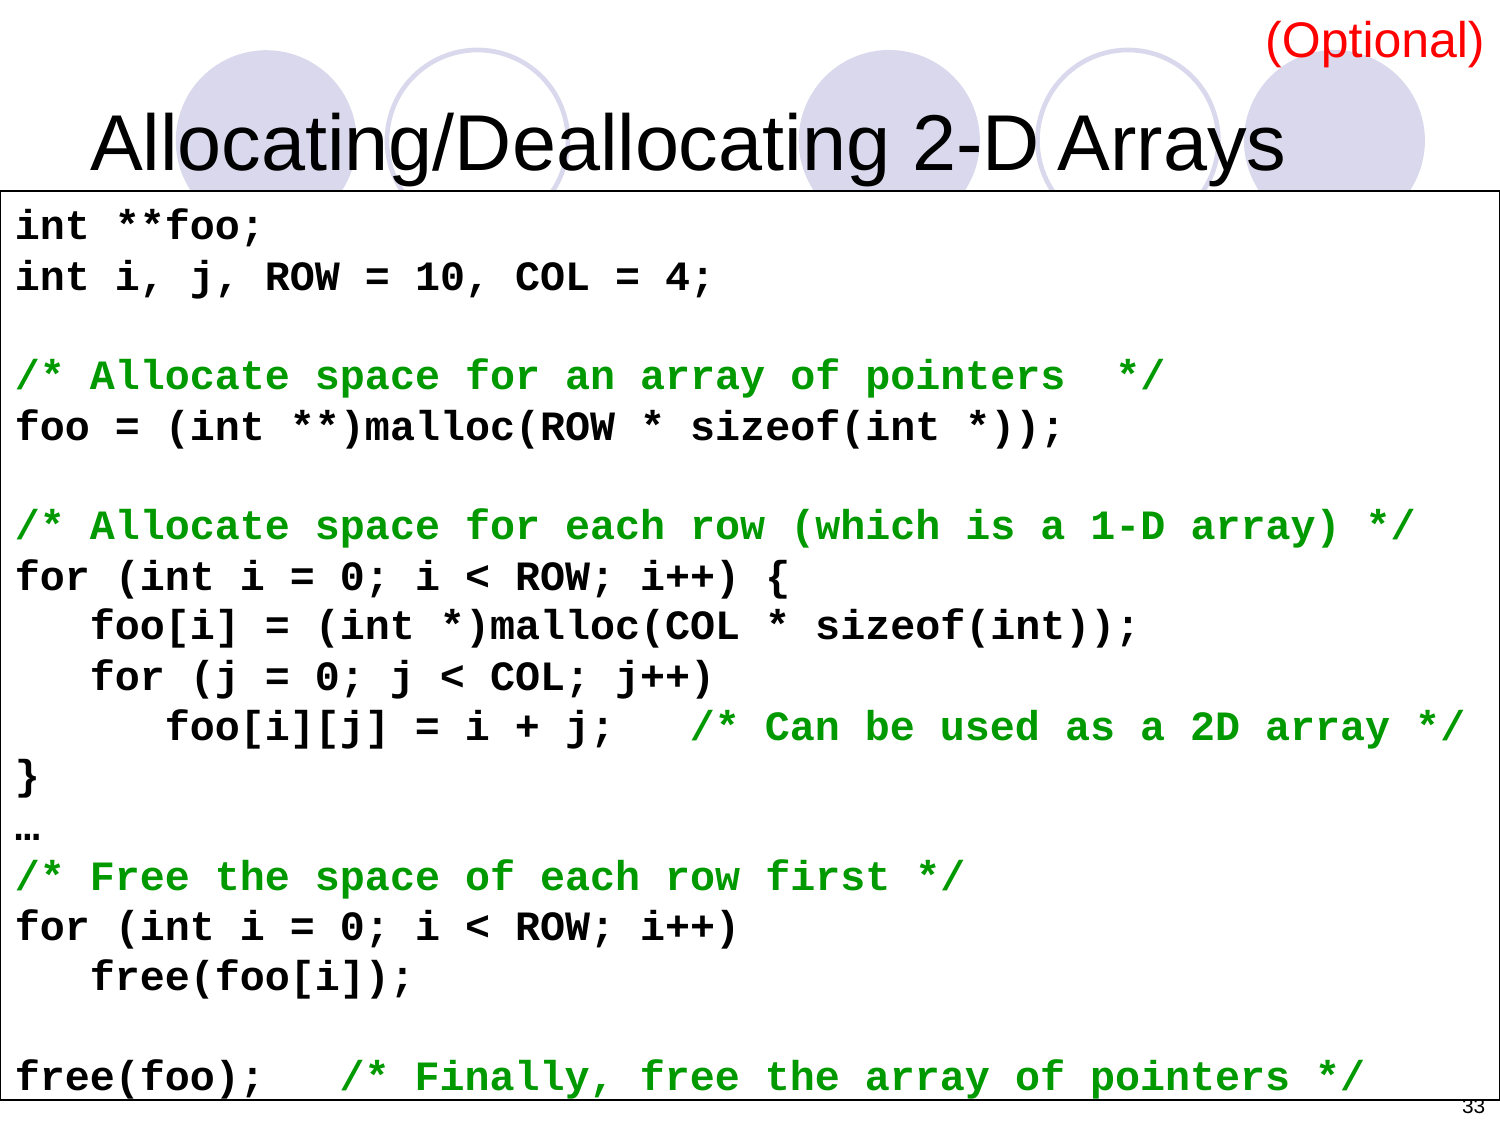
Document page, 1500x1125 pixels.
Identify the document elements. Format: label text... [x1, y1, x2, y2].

text_box (Optional) [1250, 0, 1500, 75]
slide_number 33 [1149, 1100, 1500, 1125]
text_box int **foo; int i, j, ROW = 10, COL = 4; /* Allocate space for an array of pointers */ foo = (int **)malloc(ROW * sizeof(int *)); /* Allocate space for each row (which is a 1-D array) */ for (int i = 0; i < ROW; i++) { foo[i] = (int *)malloc(COL * sizeof(int)); for (j = 0; j < COL; j++) foo[i][j] = i + j; /* Can be used as a 2D array */ } … /* Free the space of each row first */ for (int i = 0; i < ROW; i++) free(foo[i]); free(foo); /* Finally, free the array of pointers */ [0, 190, 1500, 1100]
title Allocating/Deallocating 2-D Arrays [75, 45, 1425, 233]
